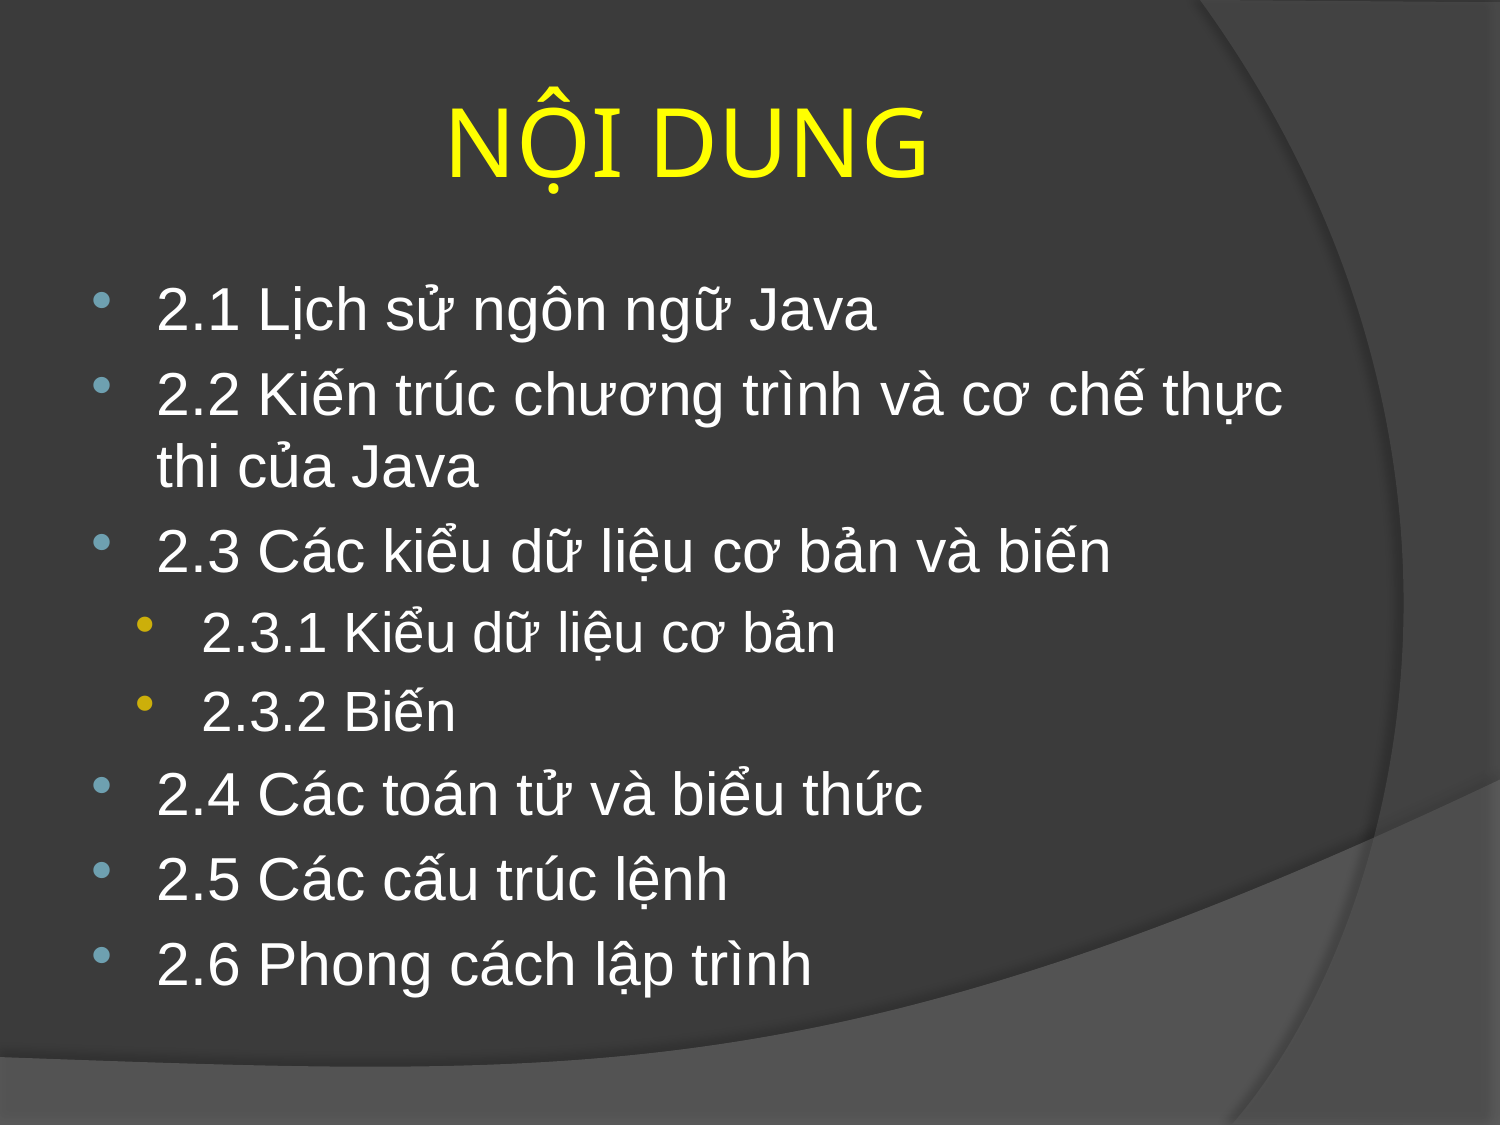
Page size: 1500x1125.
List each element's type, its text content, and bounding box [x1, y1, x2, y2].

title NỘI DUNG [75, 45, 1300, 233]
list 2.1 Lịch sử ngôn ngữ Java 2.2 Kiến trúc chương trình và cơ chế thực thi của Java 2.3 Các kiểu dữ liệu cơ bản và biến 2.3.1 Kiểu dữ liệu cơ bản 2.3.2 Biến 2.4 Các toán tử và biểu thức 2.5 Các cấu trúc lệnh 2.6 Phong cách lập trình [75, 262, 1300, 1005]
